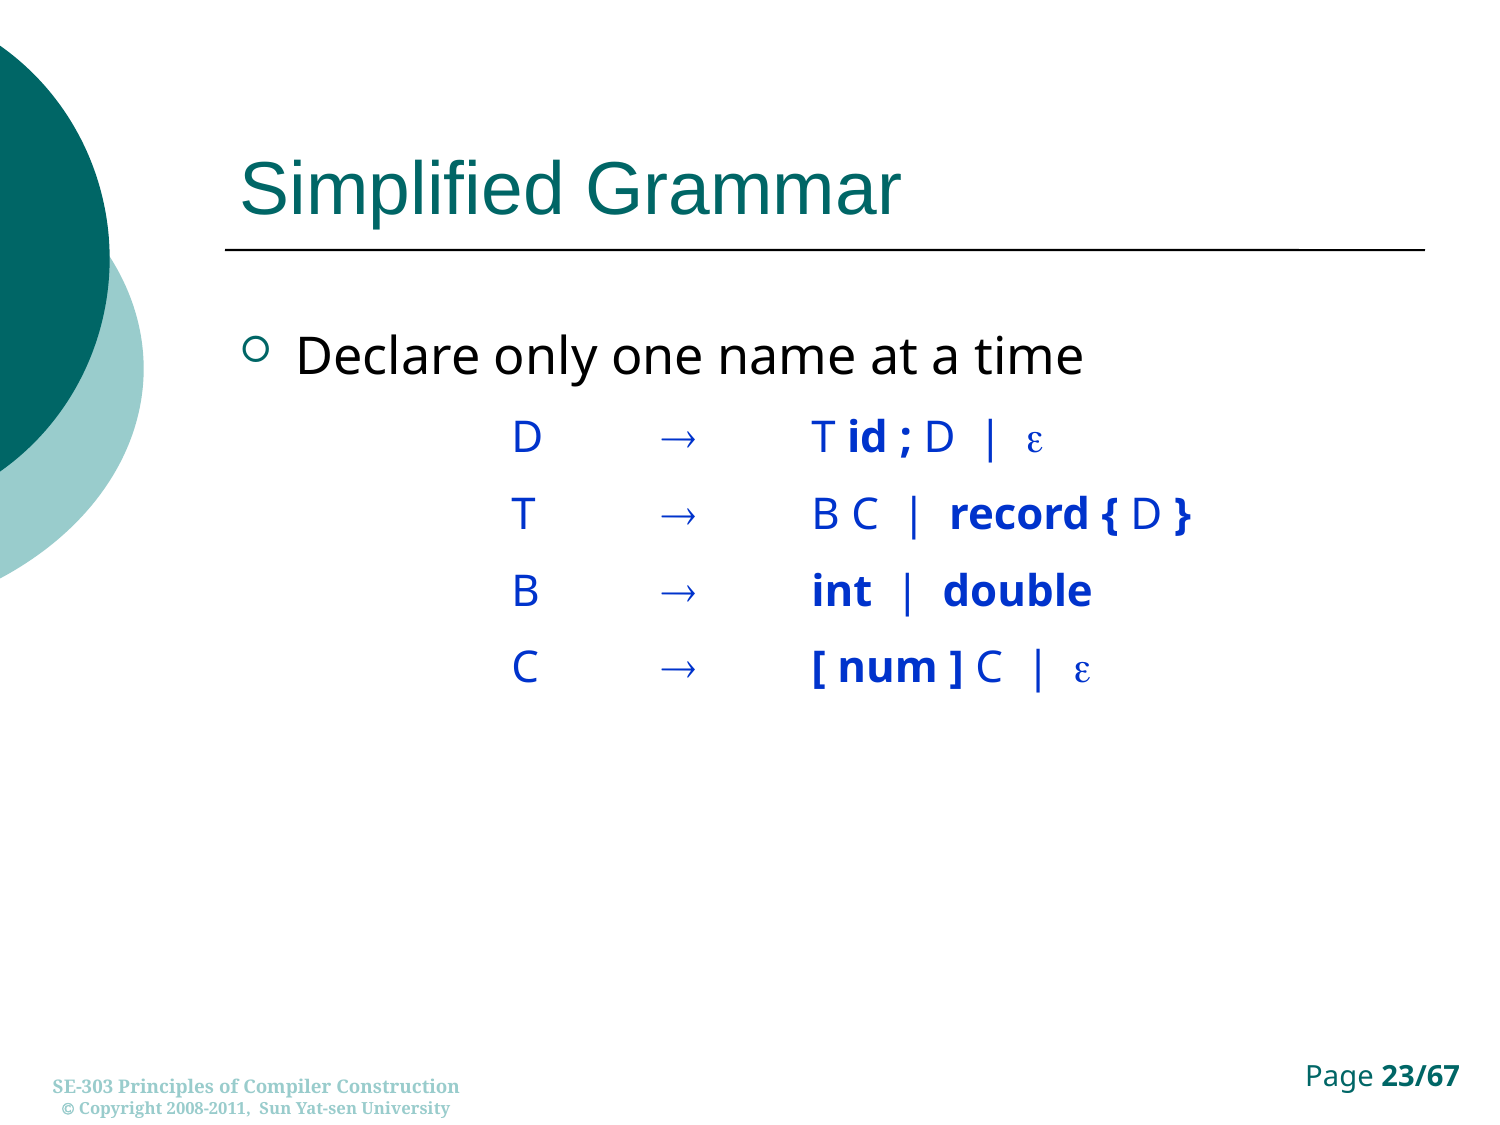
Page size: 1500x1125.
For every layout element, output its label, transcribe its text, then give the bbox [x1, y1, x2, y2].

footer SE-303 Principles of Compiler Construction  Copyright 2008-2011, Sun Yat-sen University [0, 1049, 513, 1125]
list Declare only one name at a time D  T id ; D |  T  B C | record { D } B  int | double C  [ num ] C |  [224, 299, 1425, 975]
title Simplified Grammar [224, 49, 1425, 238]
